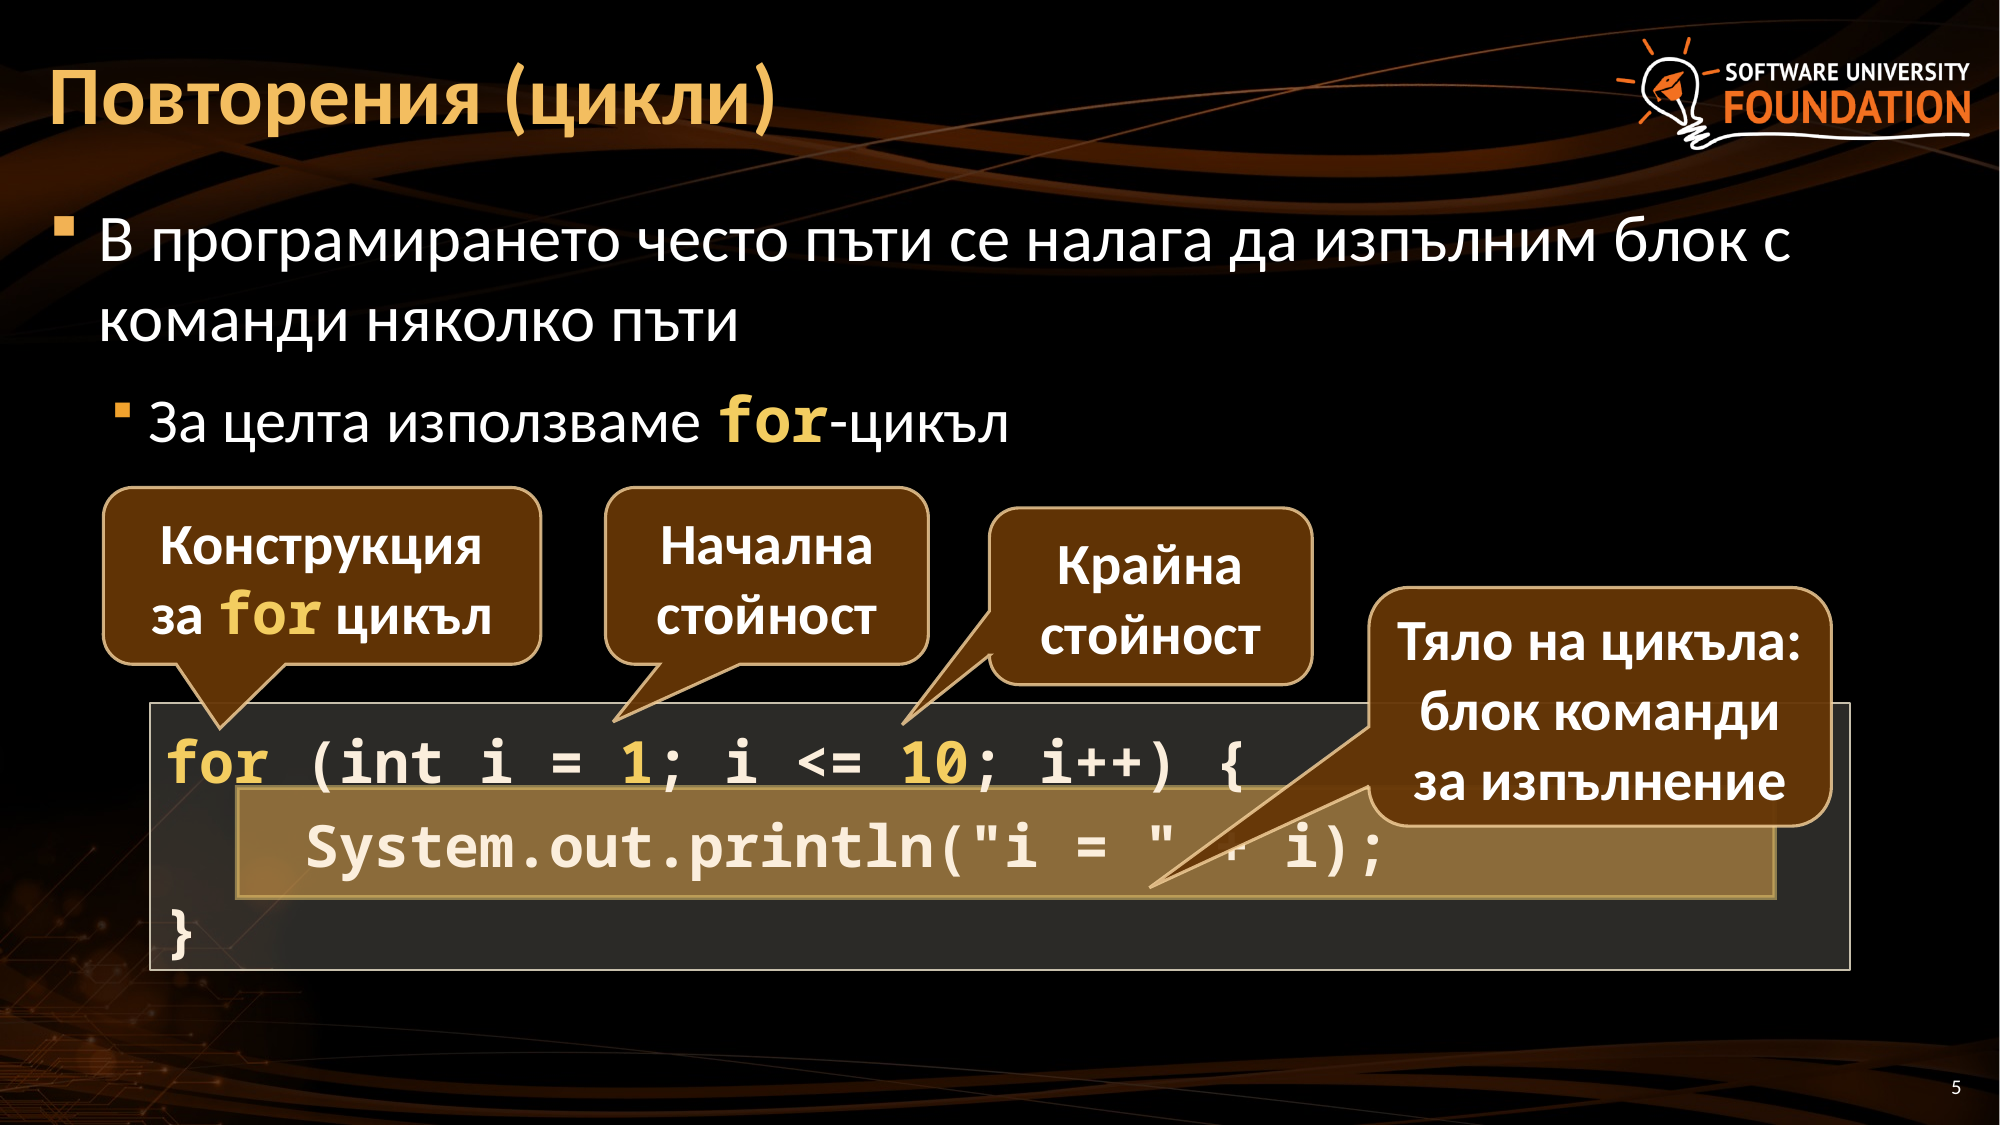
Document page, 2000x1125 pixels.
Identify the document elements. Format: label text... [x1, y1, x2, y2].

text_box Начална стойност [604, 486, 930, 723]
text_box Крайна стойност [901, 506, 1314, 726]
list В програмирането често пъти се налага да изпълним блок с команди няколко пъти За целта използваме for-цикъл [31, 188, 1968, 1103]
picture [0, 0, 2000, 1125]
text_box Тяло на цикъла: блок команди за изпълнение [1148, 586, 1833, 889]
text_box for (int i = 1; i <= 10; i++) { System.out.println("i = " + i); } [149, 703, 1850, 971]
title Повторения (цикли) [30, 6, 1602, 189]
text_box Конструкция за for цикъл [102, 486, 542, 731]
